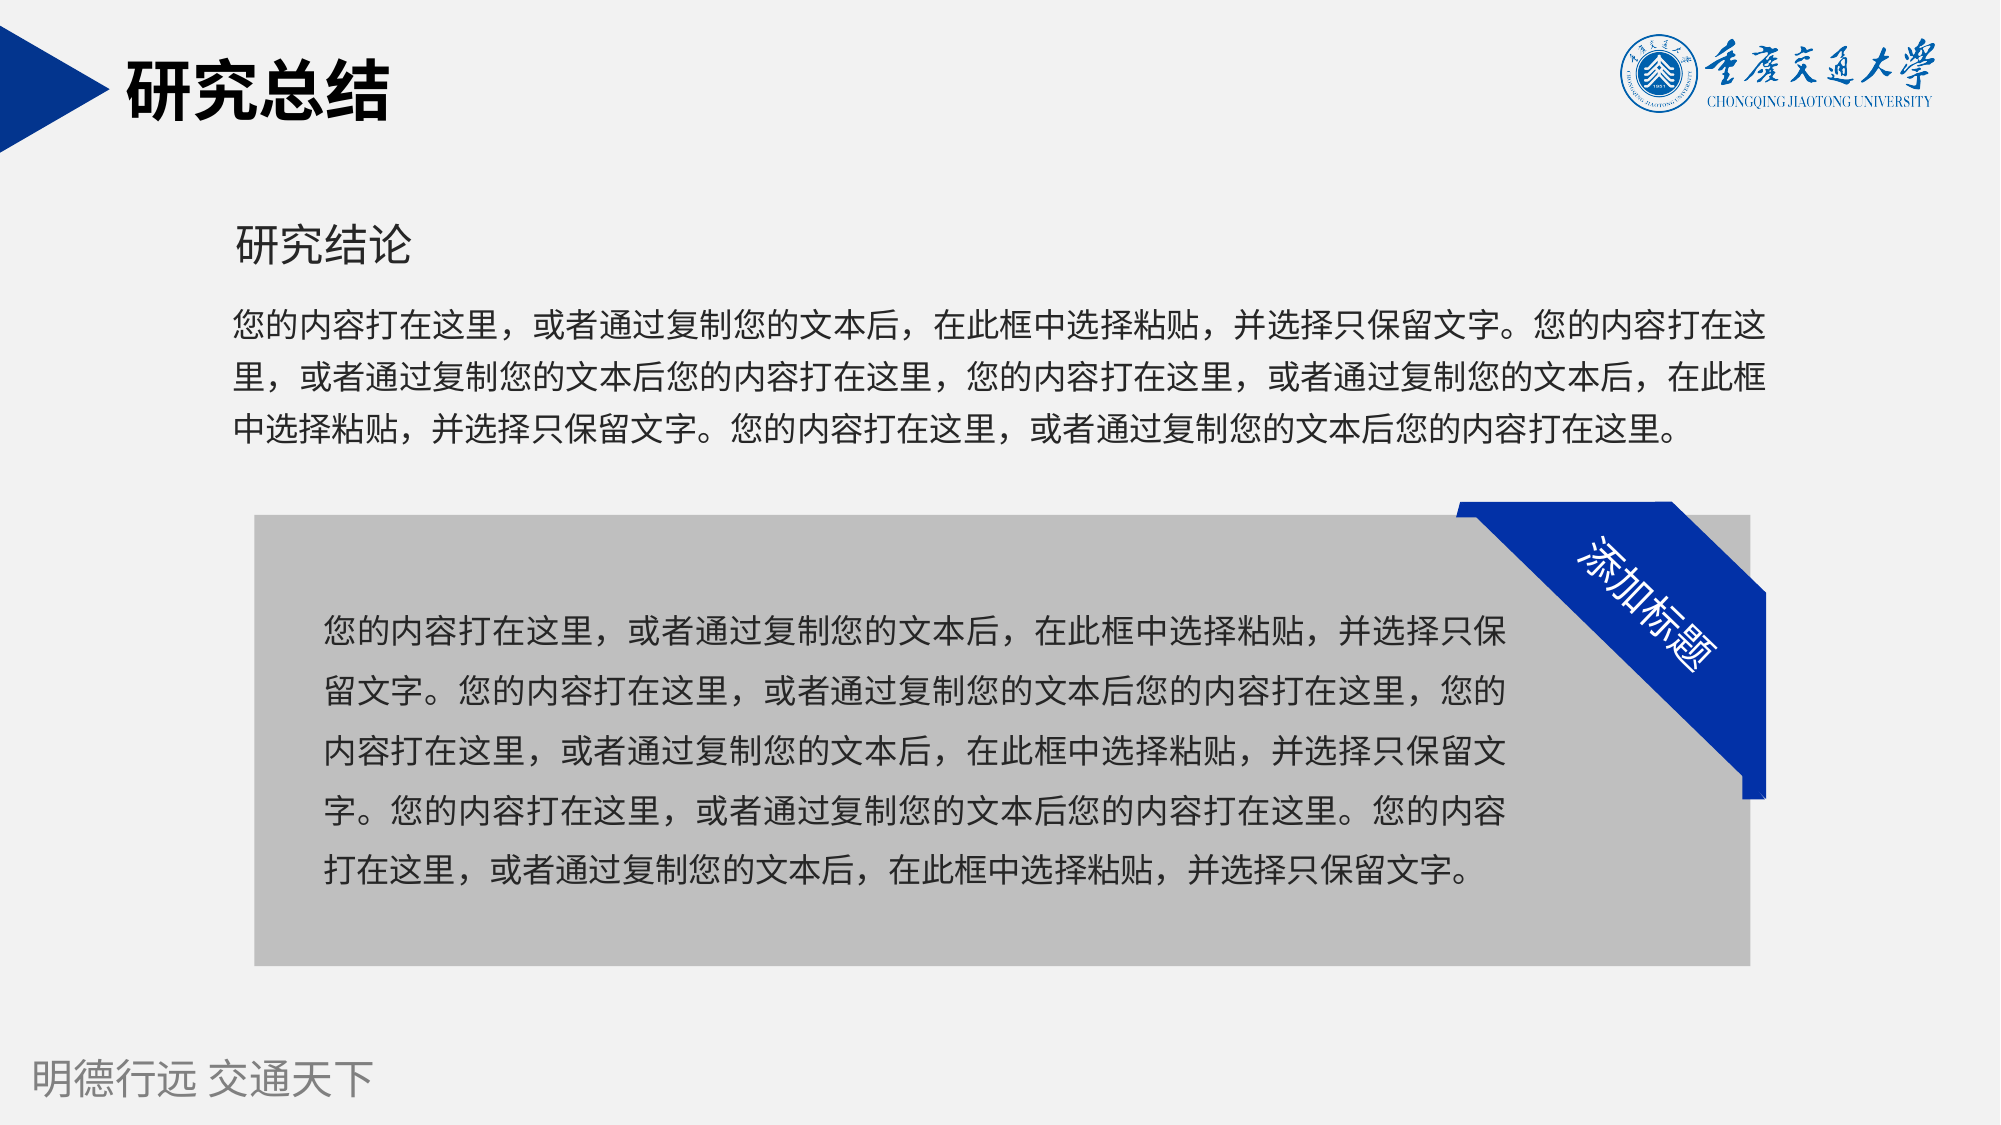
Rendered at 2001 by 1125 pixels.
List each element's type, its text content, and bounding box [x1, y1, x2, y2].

text_box [253, 514, 1751, 967]
text_box [0, 25, 110, 153]
picture [1620, 34, 1935, 113]
text_box 研究总结 [105, 38, 413, 139]
text_box 您的内容打在这里，或者通过复制您的文本后，在此框中选择粘贴，并选择只保留文字。您的内容打在这里，或者通过复制您的文本后您的内容打在这里，您的内容打在这里，或者通过复制您的文本后，在此框中选择粘贴，并选择只保留文字。您的内容打在这里，或者通过复制您的文本后您的内容打在这里。您的内容打在这里，或者通过复制您的文本后，在此框中选择粘贴，并选择只保留文字。 [308, 582, 1524, 897]
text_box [217, 209, 1784, 453]
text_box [1456, 501, 1767, 800]
